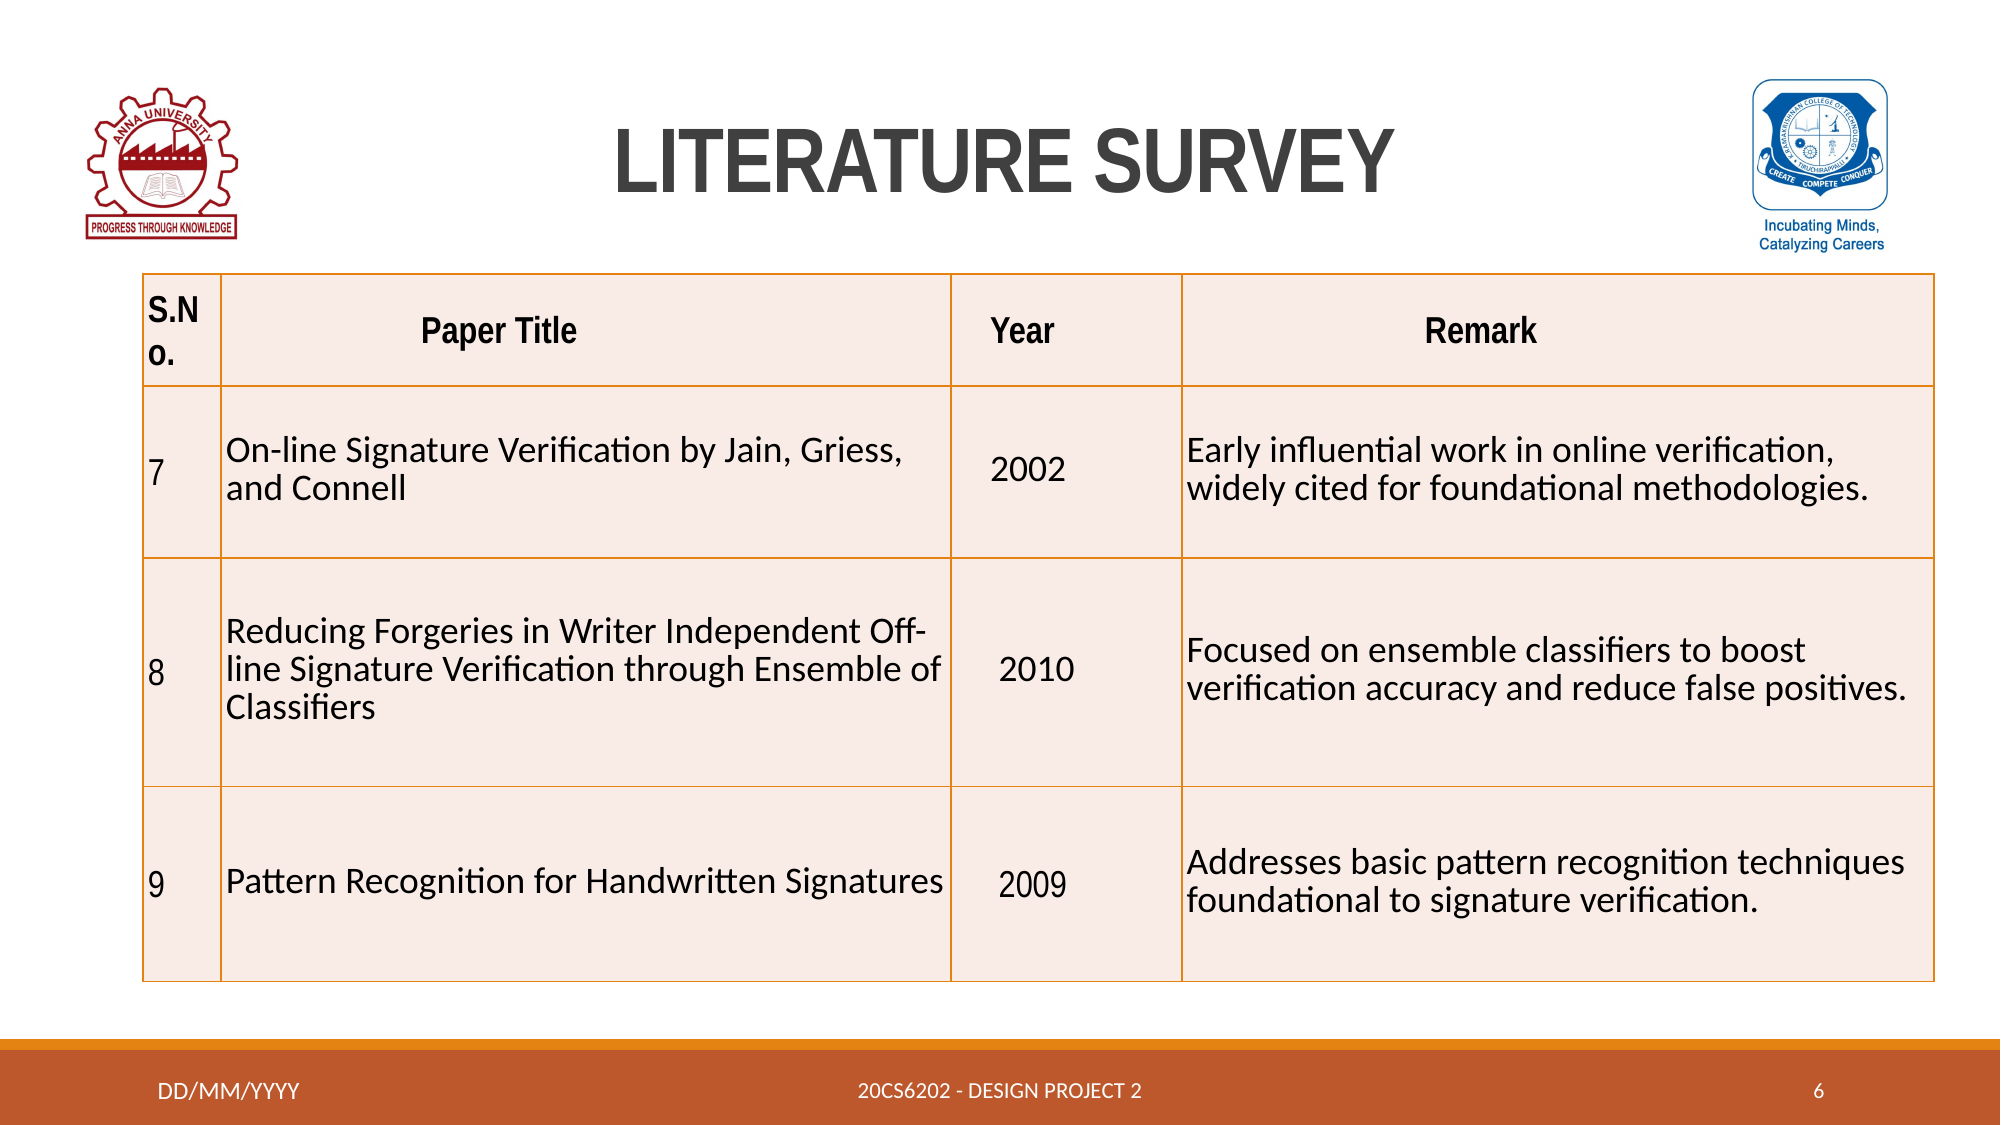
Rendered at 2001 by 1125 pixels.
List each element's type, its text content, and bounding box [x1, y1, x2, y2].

title LITERATURE SURVEY [180, 47, 1830, 285]
table_cell 2009 [952, 787, 1181, 981]
table_cell On-line Signature Verification by Jain, Griess, and Connell [222, 387, 950, 557]
picture [1750, 77, 1889, 256]
table_cell 2010 [952, 559, 1181, 786]
table_cell Addresses basic pattern recognition techniques foundational to signature verification. [1183, 787, 1933, 981]
footer 20CS6202 - DESIGN PROJECT 2 [604, 1059, 1396, 1120]
table_header Year [952, 285, 1181, 385]
slide_number 6 [1624, 1059, 1840, 1120]
table_cell 8 [144, 559, 220, 786]
table_header S.No. [144, 275, 220, 385]
text_box DD/MM/YYYY [142, 1066, 532, 1112]
table_cell Reducing Forgeries in Writer Independent Off-line Signature Verification through Ensemble of Classifiers [222, 559, 950, 786]
table_header Remark [1183, 275, 1933, 385]
table_header Paper Title [222, 285, 950, 385]
table_cell 9 [144, 787, 220, 981]
table_cell Pattern Recognition for Handwritten Signatures [222, 787, 950, 981]
table_cell Focused on ensemble classifiers to boost verification accuracy and reduce false positives. [1183, 559, 1933, 786]
table_cell 7 [144, 387, 220, 557]
table_cell Early influential work in online verification, widely cited for foundational methodologies. [1183, 387, 1933, 557]
picture [80, 83, 243, 242]
table_cell 2002 [952, 387, 1181, 557]
